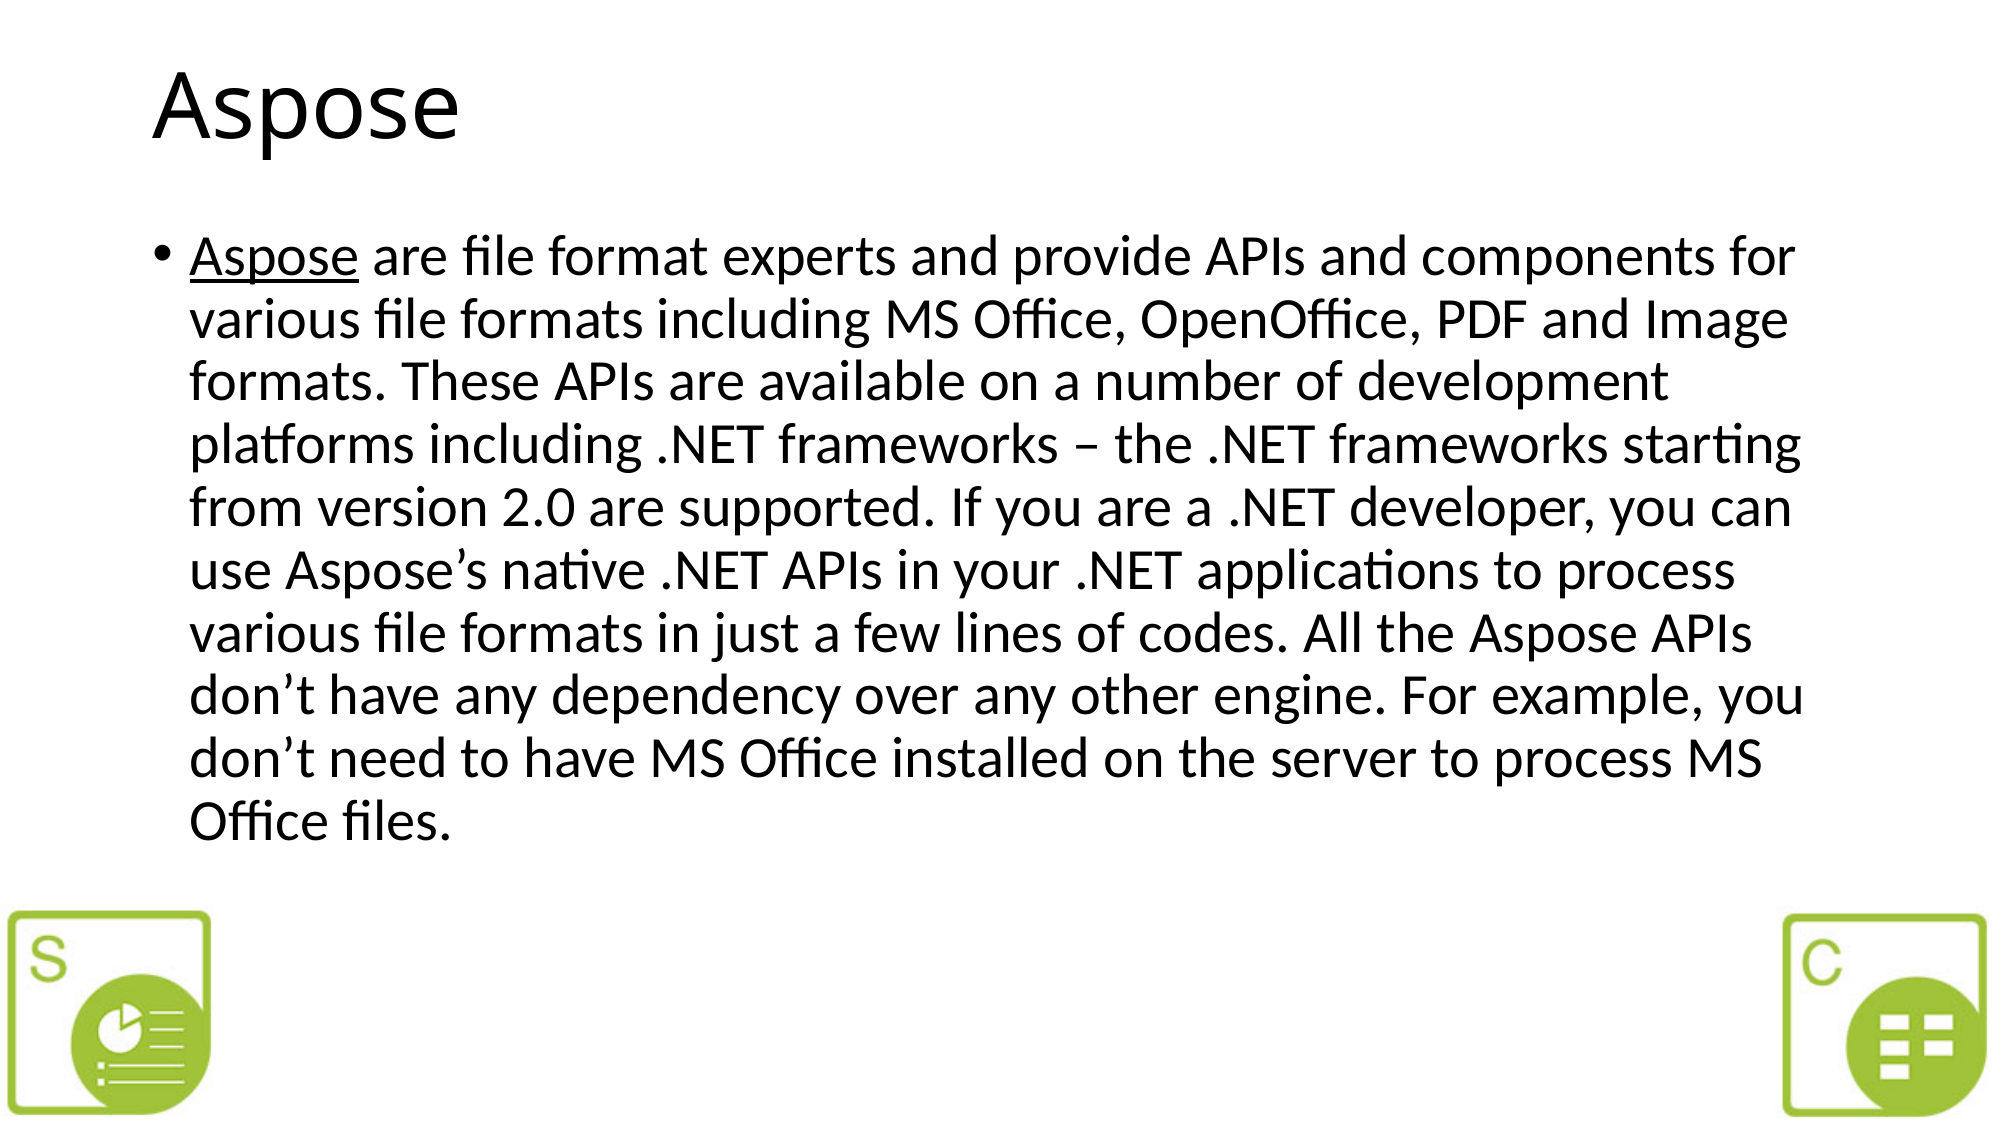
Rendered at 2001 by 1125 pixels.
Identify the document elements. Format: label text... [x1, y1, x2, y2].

picture [1775, 906, 1995, 1125]
picture [0, 903, 219, 1123]
list Aspose are file format experts and provide APIs and components for various file formats including MS Office, OpenOffice, PDF and Image formats. These APIs are available on a number of development platforms including .NET frameworks – the .NET frameworks starting from version 2.0 are supported. If you are a .NET developer, you can use Aspose’s native .NET APIs in your .NET applications to process various file formats in just a few lines of codes. All the Aspose APIs don’t have any dependency over any other engine. For example, you don’t need to have MS Office installed on the server to process MS Office files. [137, 217, 1863, 861]
title Aspose [137, 0, 1863, 217]
